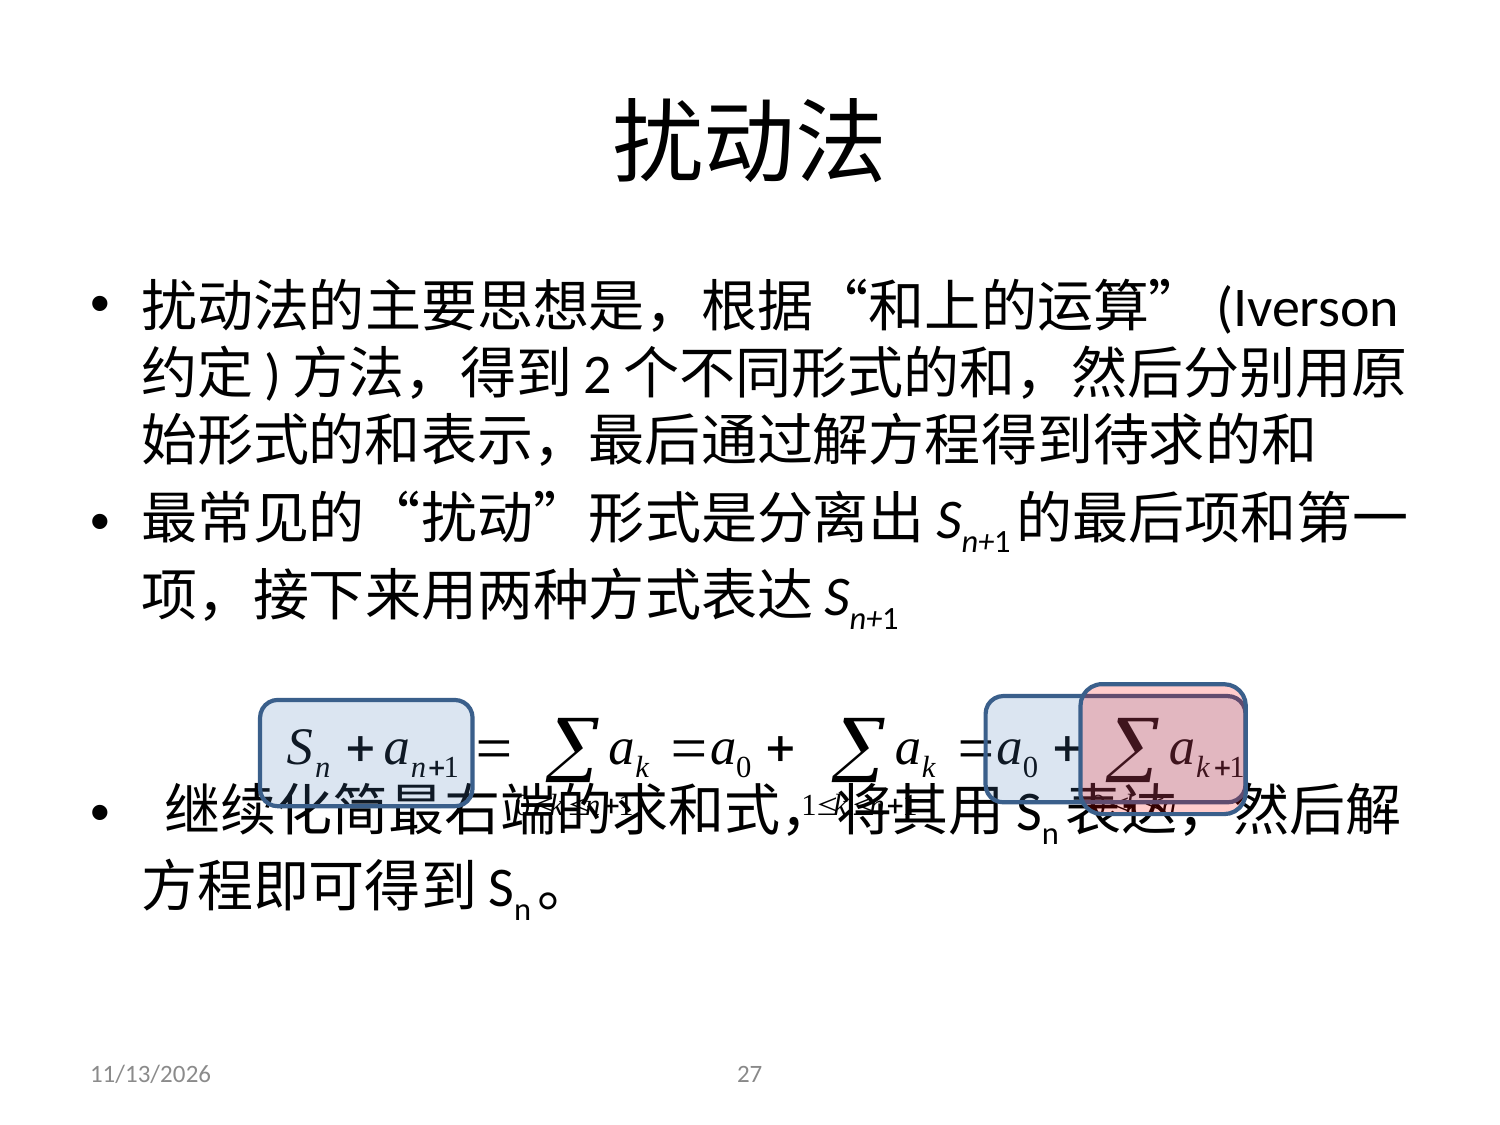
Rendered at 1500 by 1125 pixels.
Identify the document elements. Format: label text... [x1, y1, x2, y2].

list 扰动法的主要思想是，根据“和上的运算”(Iverson约定)方法，得到2个不同形式的和，然后分别用原始形式的和表示，最后通过解方程得到待求的和 最常见的“扰动”形式是分离出Sn+1的最后项和第一项，接下来用两种方式表达Sn+1 继续化简最右端的求和式，将其用Sn表达，然后解方程即可得到Sn。 [75, 262, 1425, 534]
text_box [257, 697, 471, 808]
title 扰动法 [75, 45, 1425, 233]
slide_number 27 [512, 1042, 988, 1103]
text_box [1078, 682, 1248, 706]
text_box [985, 693, 1081, 706]
list 扰动法的主要思想是，根据“和上的运算”(Iverson约定)方法，得到2个不同形式的和，然后分别用原始形式的和表示，最后通过解方程得到待求的和 最常见的“扰动”形式是分离出Sn+1的最后项和第一项，接下来用两种方式表达Sn+1 继续化简最右端的求和式，将其用Sn表达，然后解方程即可得到Sn。 [75, 535, 1425, 1005]
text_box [277, 707, 1258, 827]
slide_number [75, 1042, 425, 1103]
